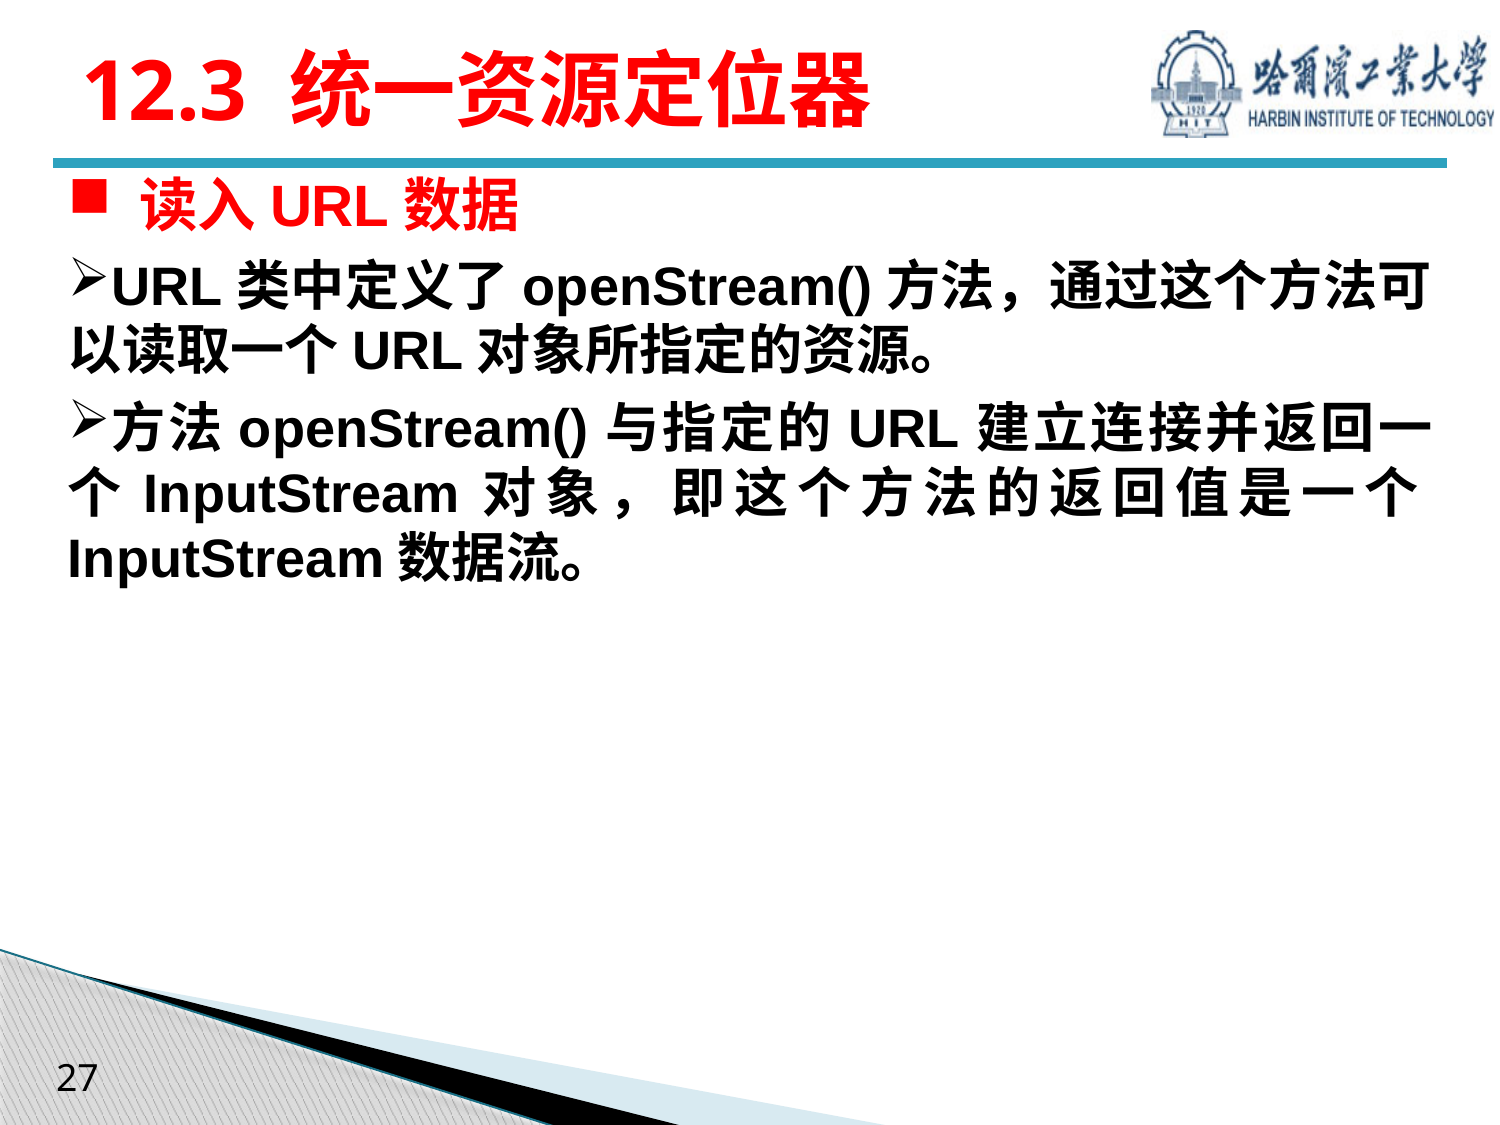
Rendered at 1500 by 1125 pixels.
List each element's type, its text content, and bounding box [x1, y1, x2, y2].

text_box 读入URL数据 URL类中定义了openStream()方法，通过这个方法可以读取一个URL对象所指定的资源。 方法openStream()与指定的URL建立连接并返回一个InputStream对象，即这个方法的返回值是一个InputStream数据流。 [53, 160, 1447, 596]
title 12.3 统一资源定位器 [66, 23, 1417, 152]
picture [1417, 30, 1495, 138]
